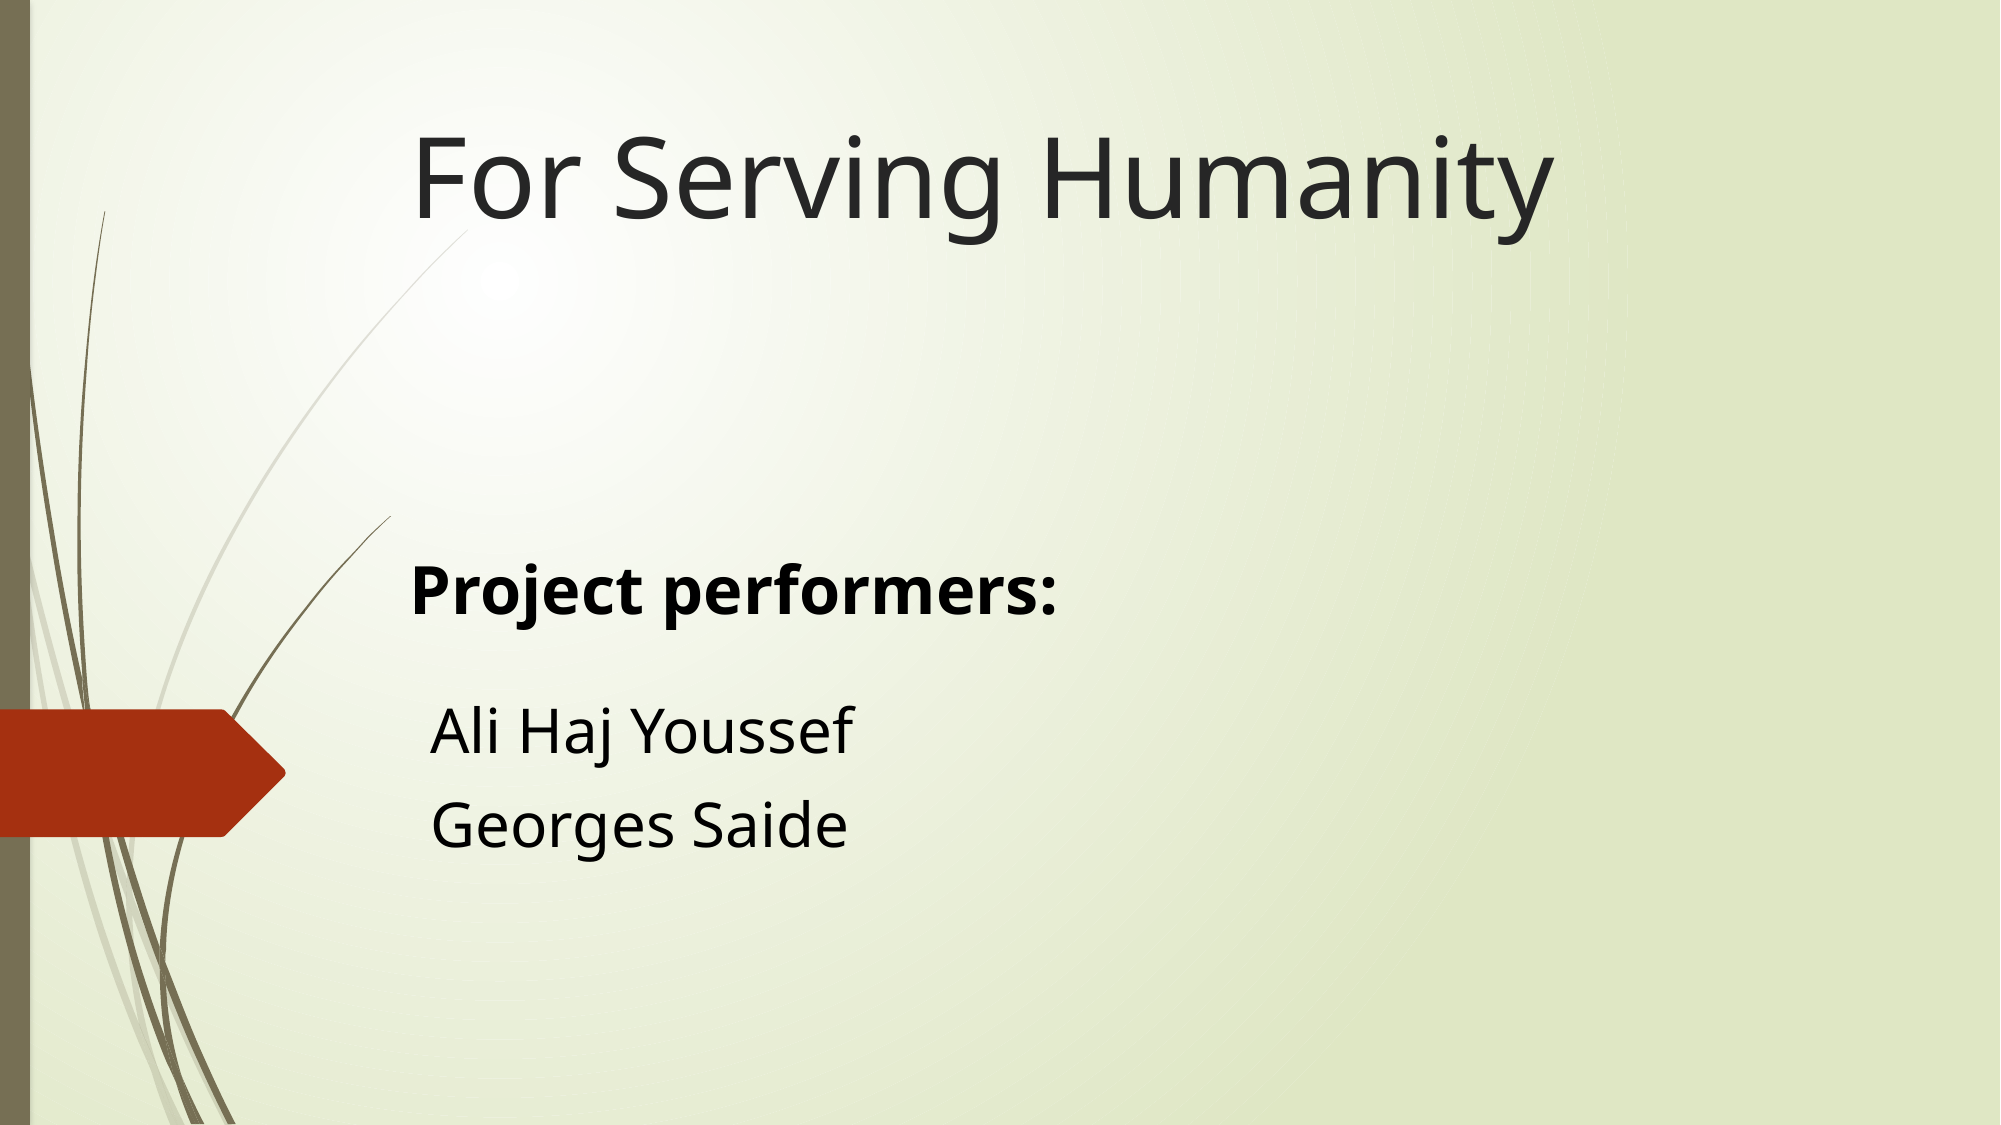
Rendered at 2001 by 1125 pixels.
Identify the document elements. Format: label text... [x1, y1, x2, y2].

subtitle Ali Haj Youssef Georges Saide [415, 684, 1878, 870]
text_box Project performers: [394, 540, 1219, 635]
title For Serving Humanity [394, 64, 1858, 249]
